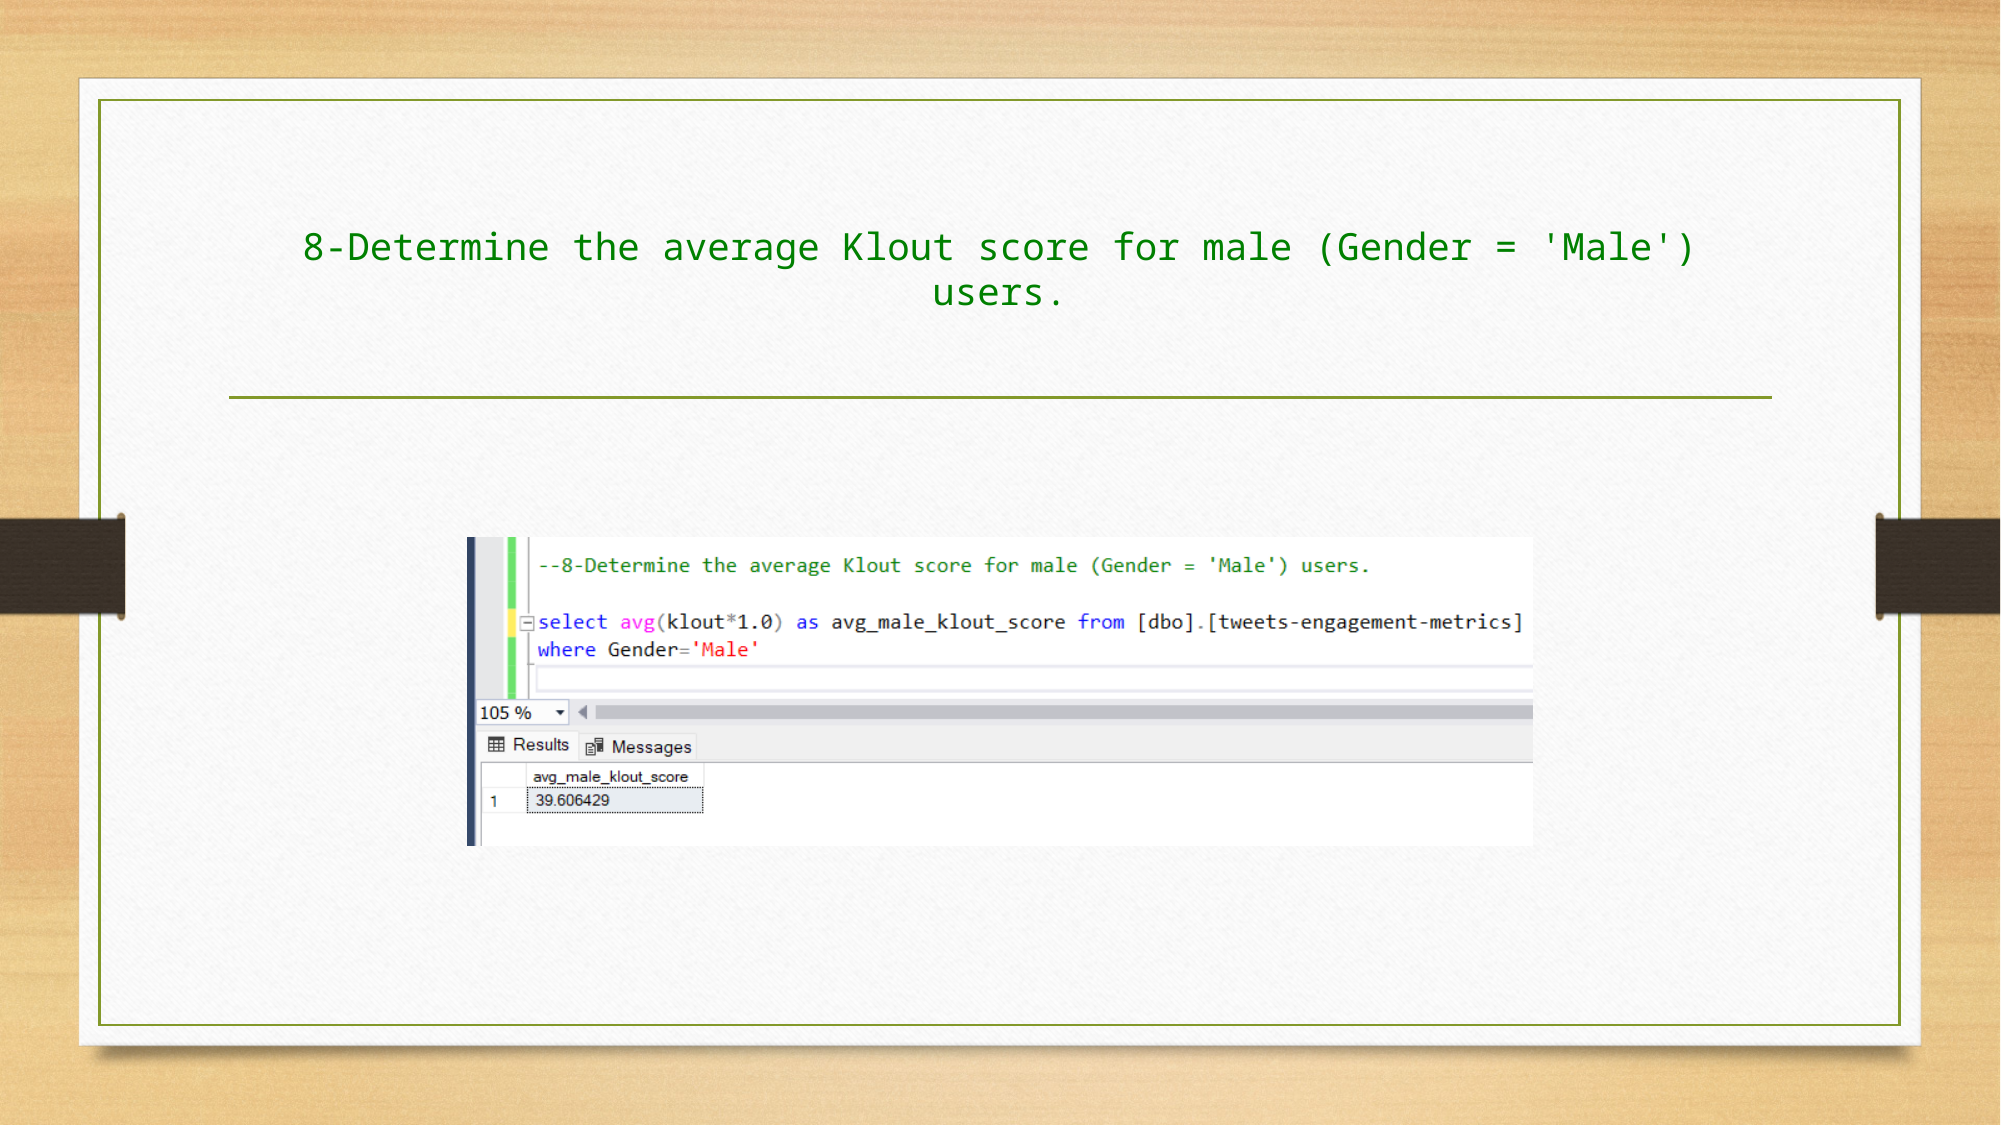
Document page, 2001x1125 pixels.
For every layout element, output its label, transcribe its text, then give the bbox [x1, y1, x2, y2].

title 8-Determine the average Klout score for male (Gender = 'Male') users. [212, 161, 1788, 375]
picture [0, 0, 2001, 1125]
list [467, 537, 1533, 846]
